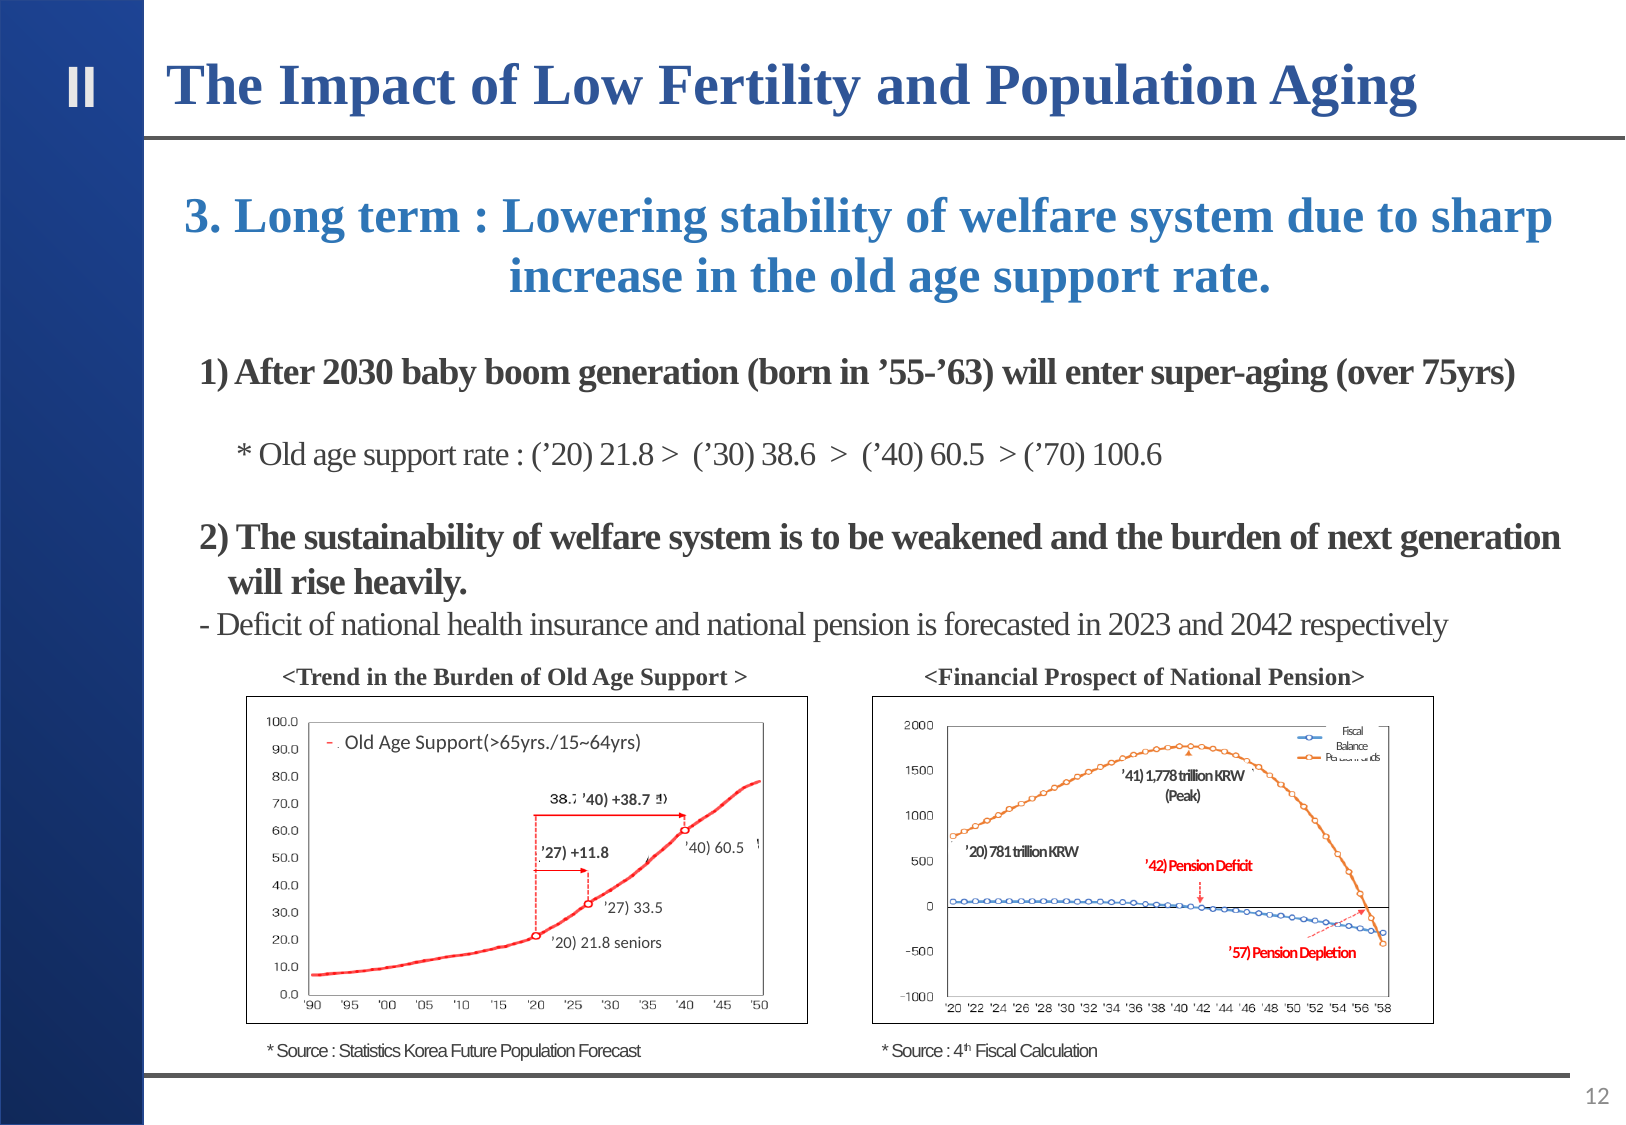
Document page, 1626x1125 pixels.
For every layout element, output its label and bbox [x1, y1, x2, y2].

picture [255, 707, 776, 1014]
picture [889, 703, 1416, 1018]
text_box [0, 0, 1625, 1125]
